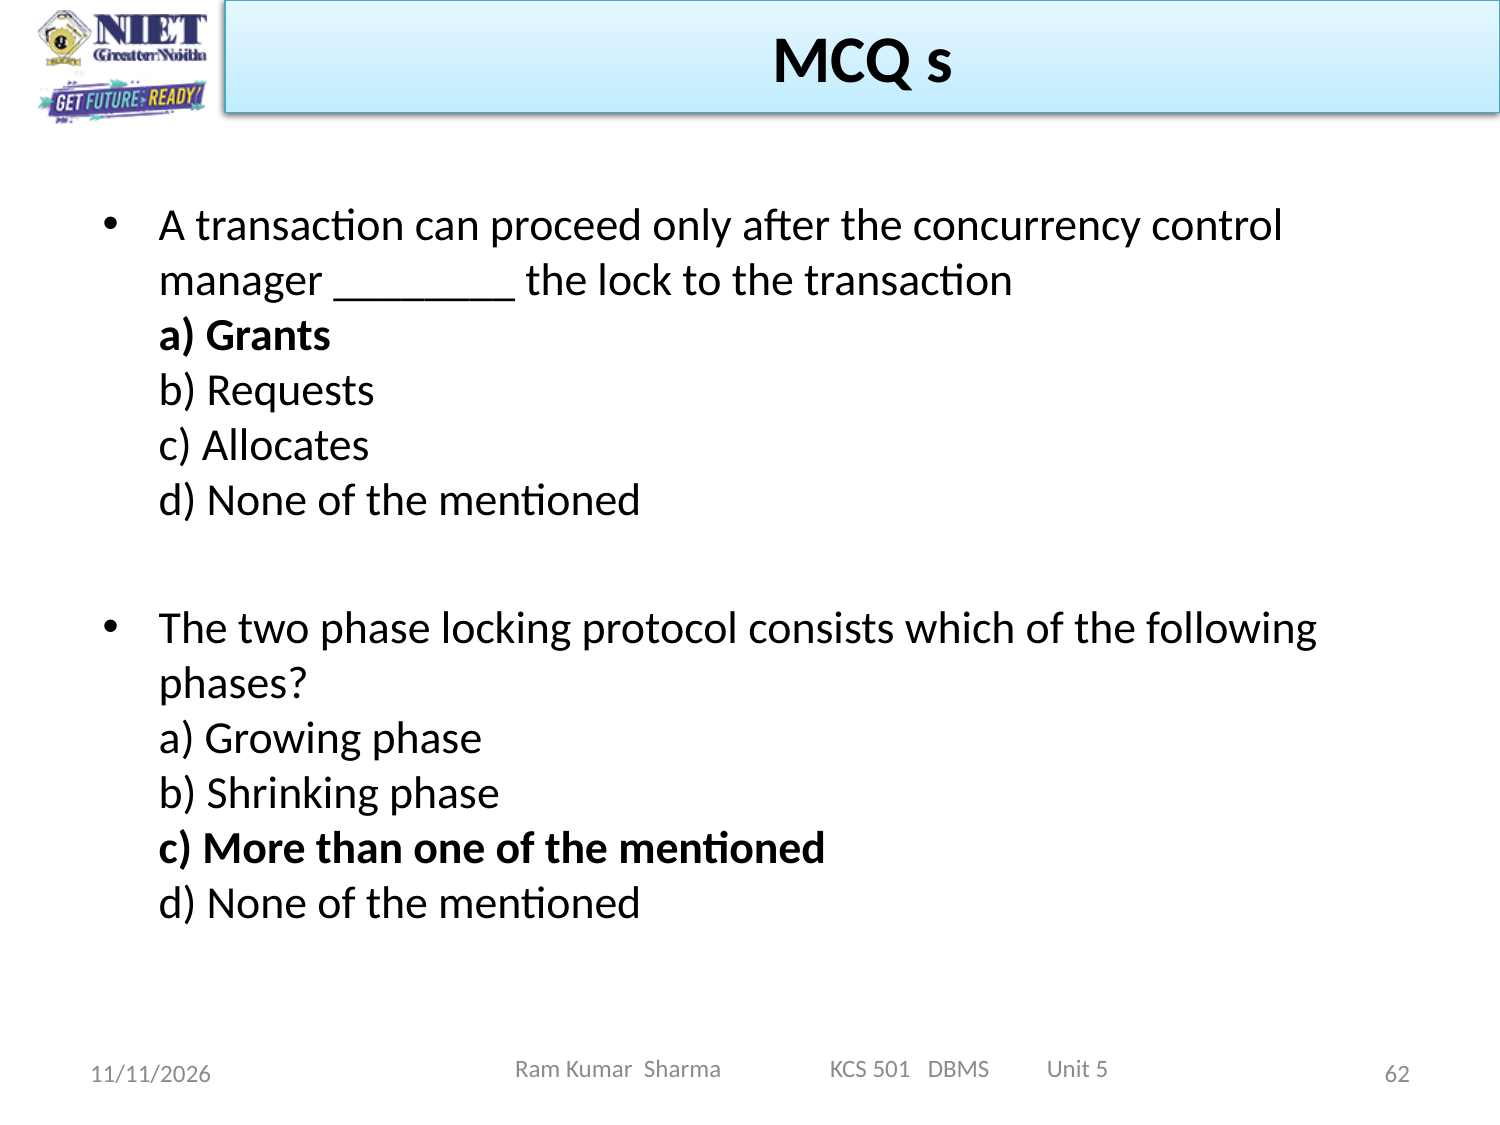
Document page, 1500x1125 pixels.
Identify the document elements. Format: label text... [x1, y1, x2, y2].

footer Ram Kumar Sharma KCS 501 DBMS Unit 5 [412, 1037, 1213, 1098]
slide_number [75, 1042, 425, 1103]
slide_number 62 [1074, 1042, 1425, 1103]
text_box MCQ s [238, 0, 1500, 113]
picture [0, 0, 244, 135]
list A transaction can proceed only after the concurrency control manager ________ the lock to the transaction a) Grants b) Requests c) Allocates d) None of the mentioned The two phase locking protocol consists which of the following phases? a) Growing phase b) Shrinking phase c) More than one of the mentioned d) None of the mentioned [87, 187, 1438, 930]
